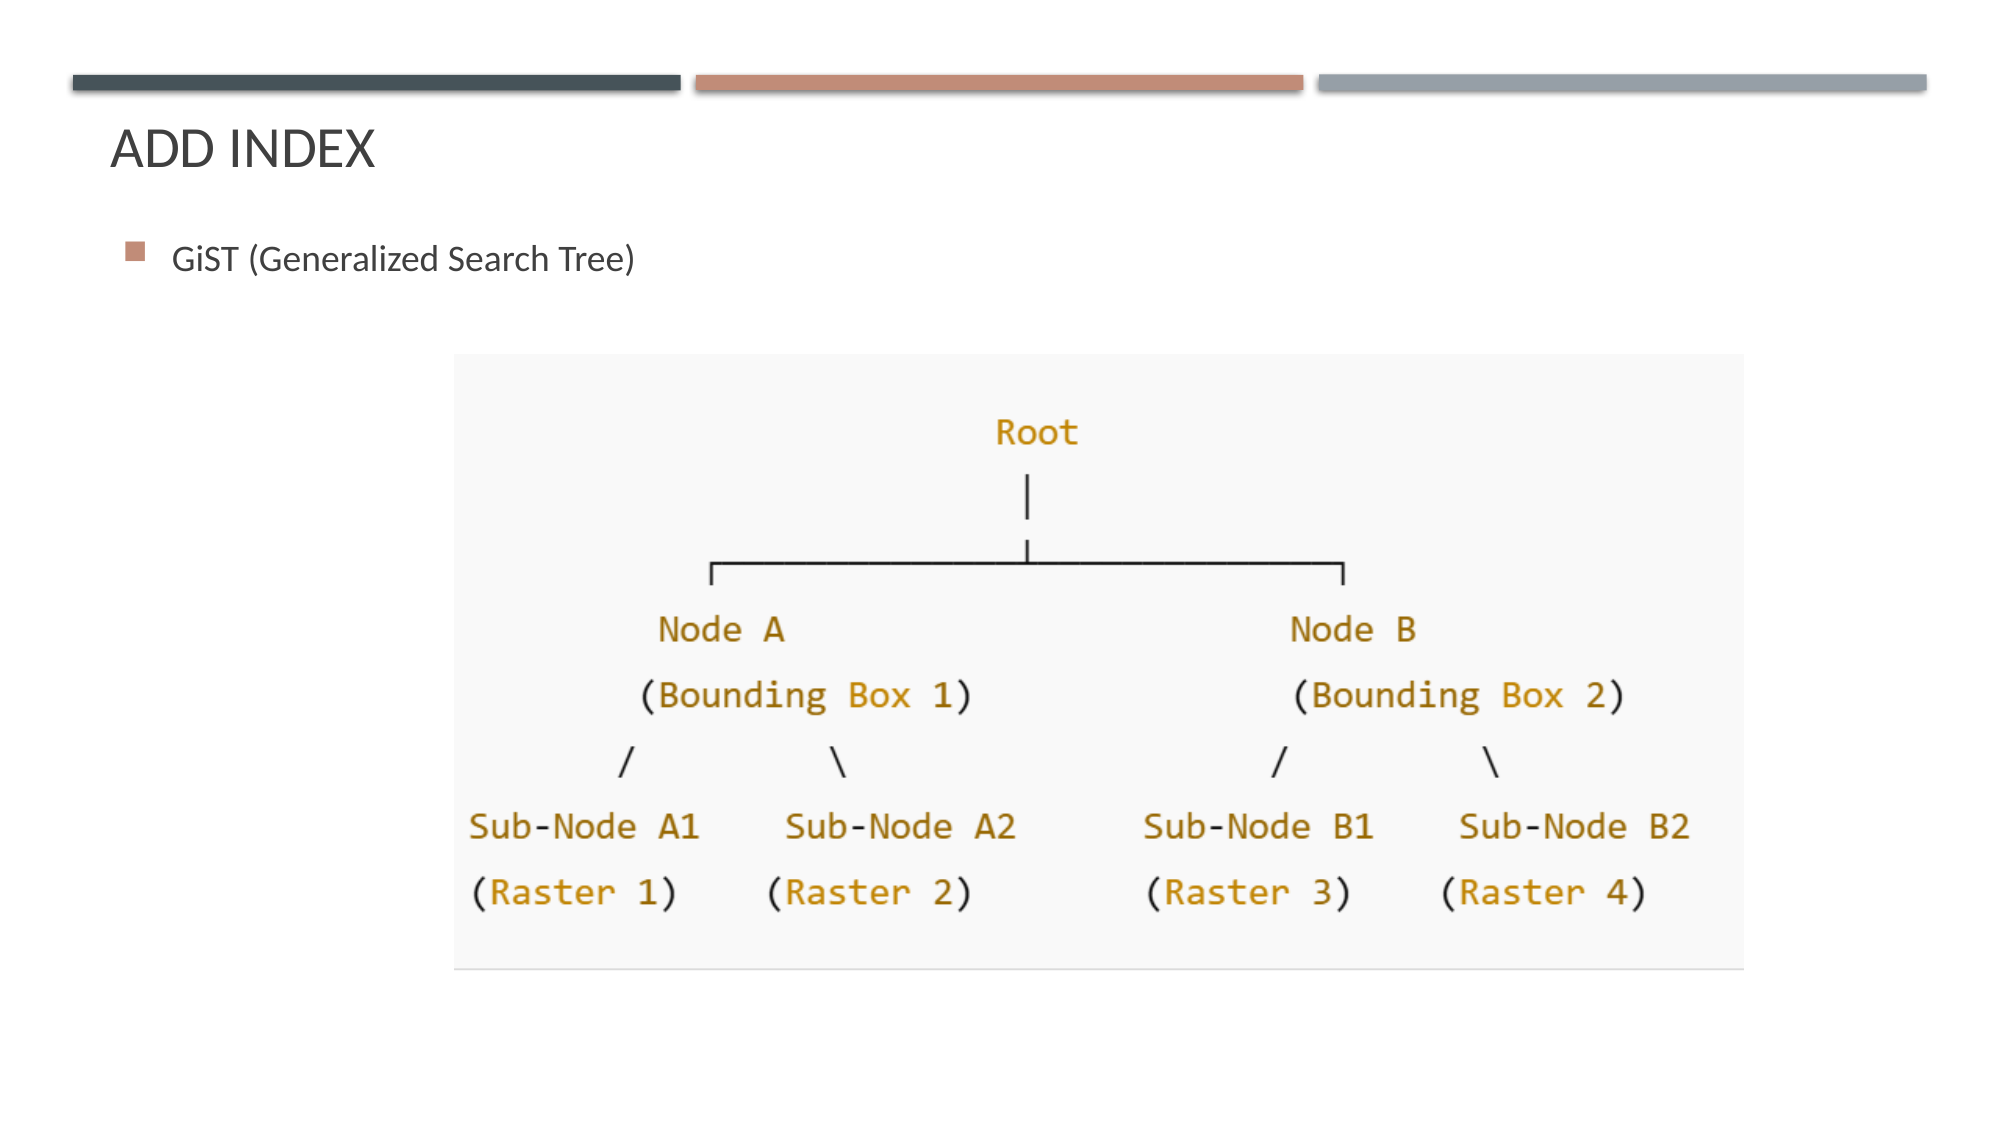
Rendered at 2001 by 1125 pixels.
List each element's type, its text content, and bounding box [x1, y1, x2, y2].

title Add index [95, 93, 1905, 187]
picture [453, 353, 1744, 975]
list GiST (Generalized Search Tree) [106, 210, 1917, 304]
